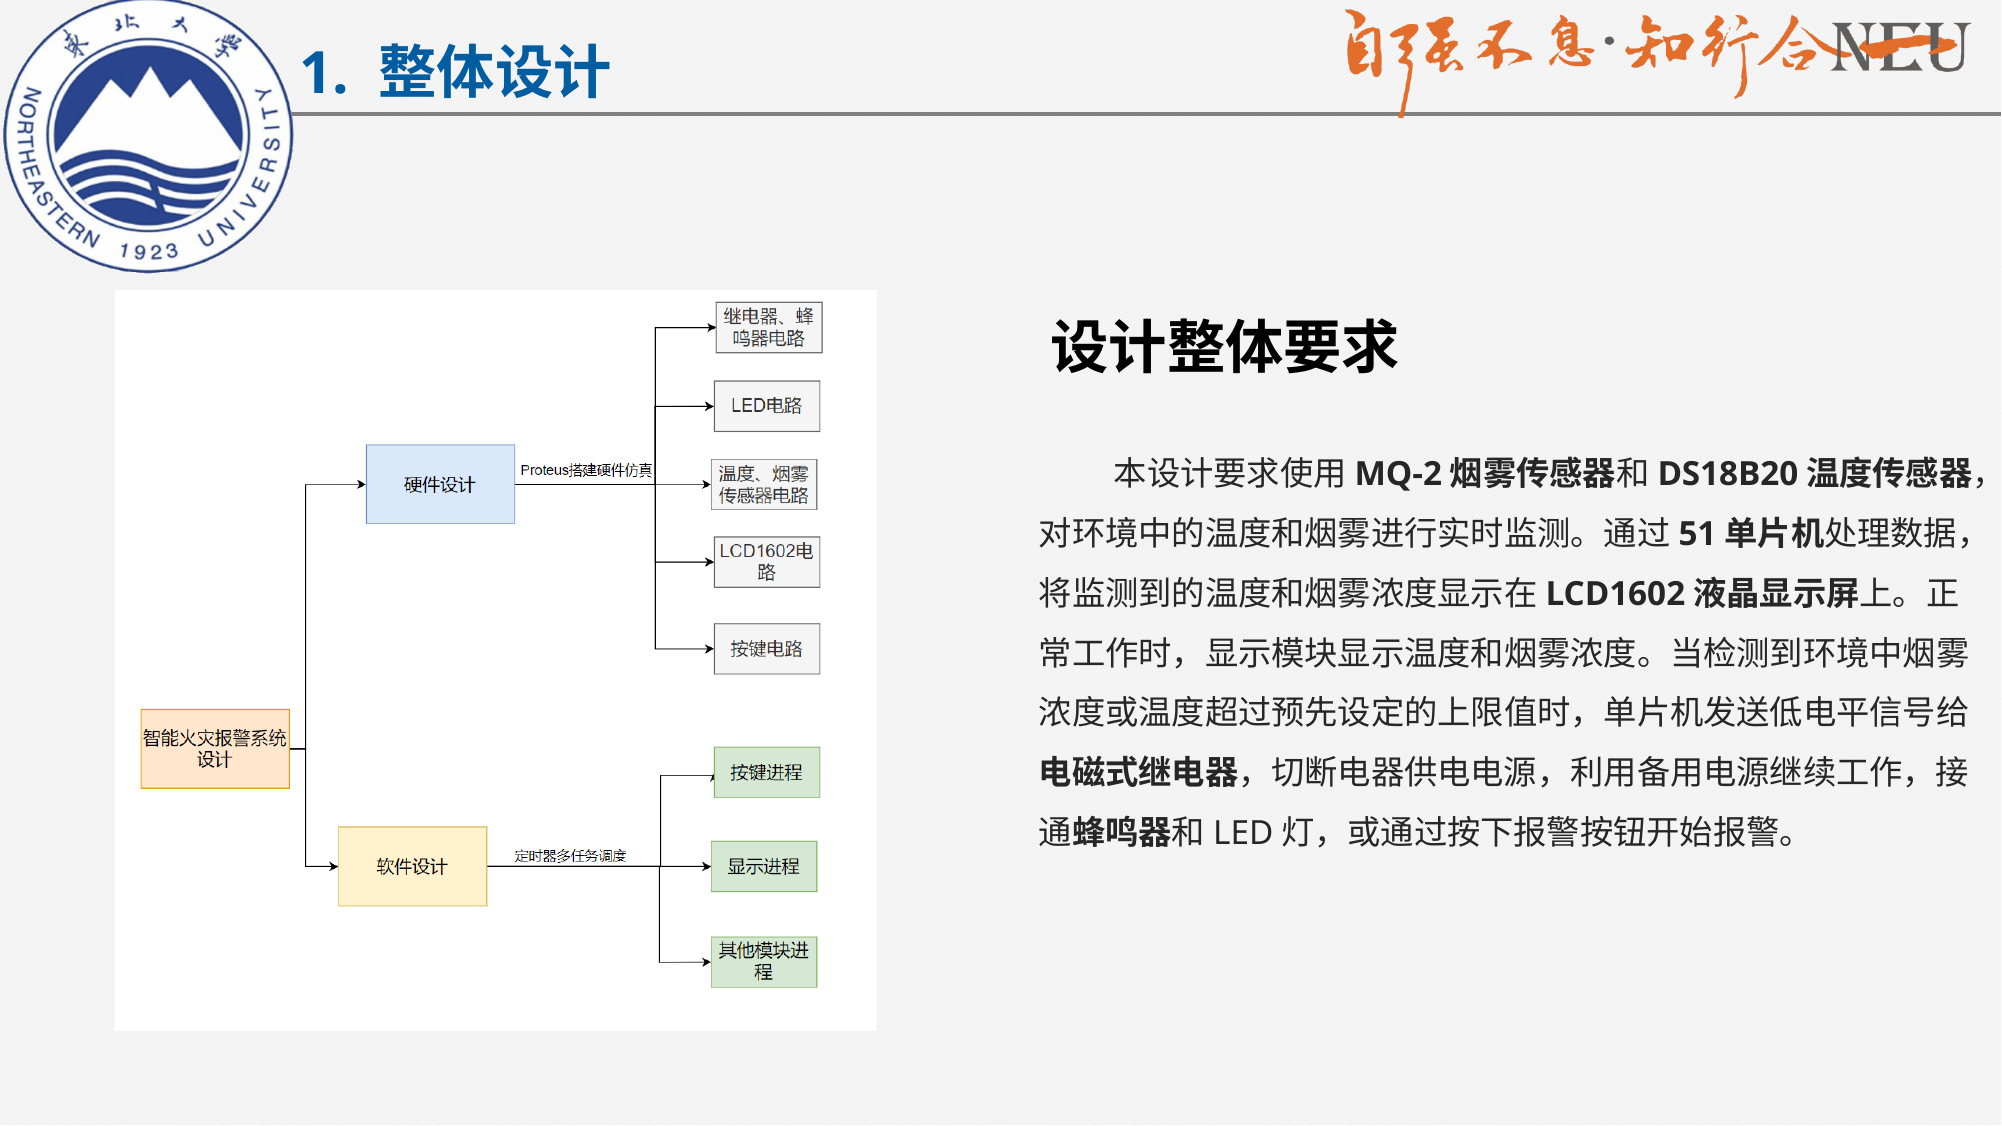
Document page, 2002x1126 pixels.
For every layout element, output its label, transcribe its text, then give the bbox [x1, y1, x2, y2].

picture [1342, 7, 1974, 121]
text_box 本设计要求使用MQ-2烟雾传感器和DS18B20温度传感器，对环境中的温度和烟雾进行实时监测。通过51单片机处理数据，将监测到的温度和烟雾浓度显示在LCD1602液晶显示屏上。正常工作时，显示模块显示温度和烟雾浓度。当检测到环境中烟雾浓度或温度超过预先设定的上限值时，单片机发送低电平信号给电磁式继电器，切断电器供电电源，利用备用电源继续工作，接通蜂鸣器和LED灯，或通过按下报警按钮开始报警。 [1024, 424, 2001, 938]
picture [0, 0, 297, 278]
text_box 设计整体要求 [1035, 302, 1560, 388]
picture [114, 290, 877, 1032]
text_box 1. 整体设计 [301, 27, 637, 113]
